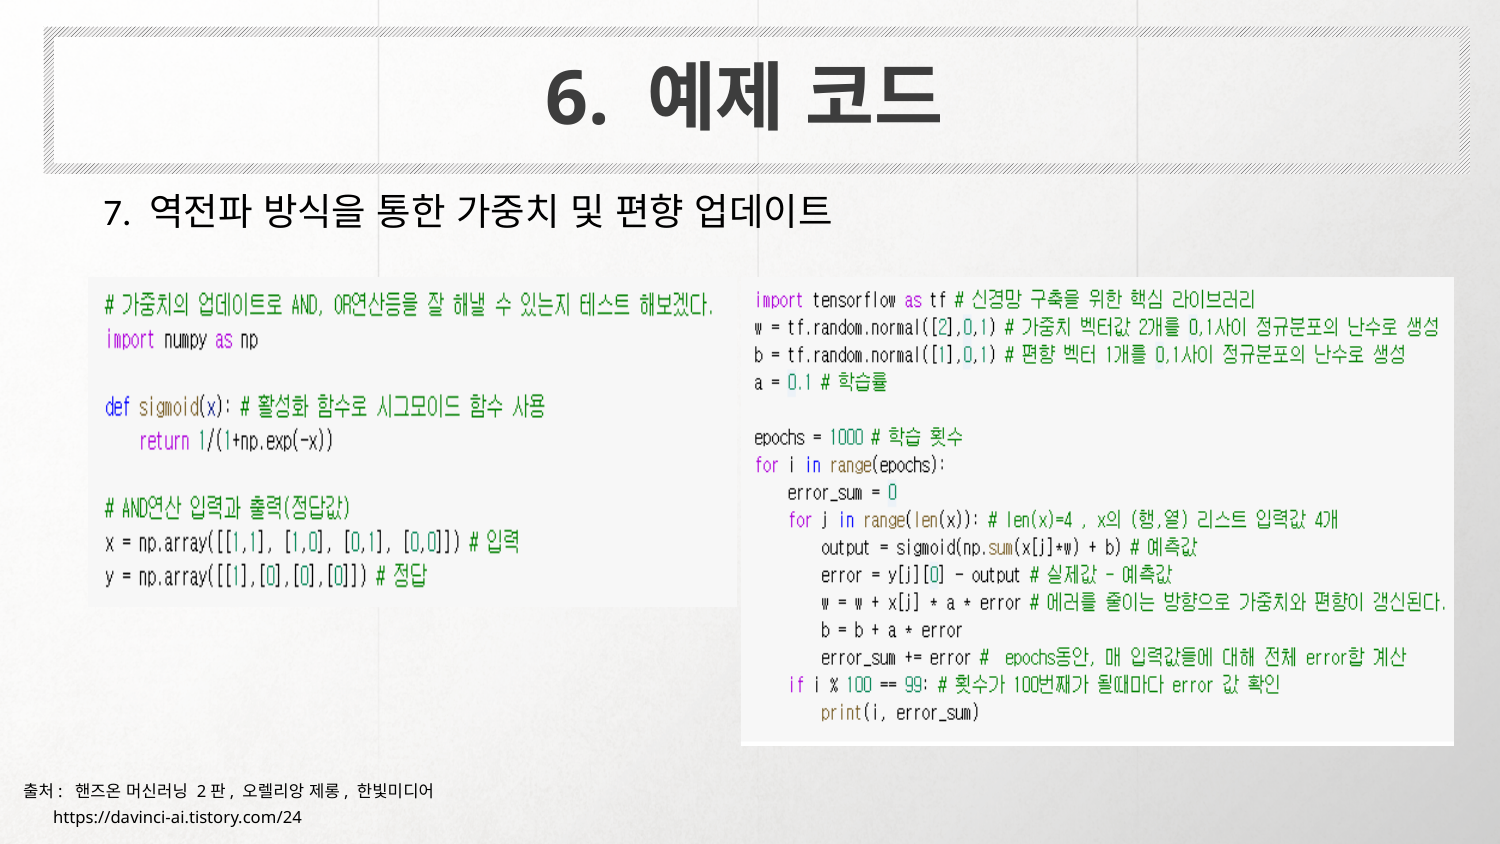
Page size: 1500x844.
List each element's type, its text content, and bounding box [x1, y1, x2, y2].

text_box 출처: 핸즈온 머신러닝 2판, 오렐리앙 제롱, 한빛미디어 [8, 773, 450, 809]
picture [0, 0, 1500, 844]
text_box [43, 26, 1471, 175]
text_box https://davinci-ai.tistory.com/24 [0, 799, 449, 834]
text_box 7. 역전파 방식을 통한 가중치 및 편향 업데이트 [88, 180, 1400, 241]
text_box 6. 예제 코드 [407, 59, 1082, 141]
